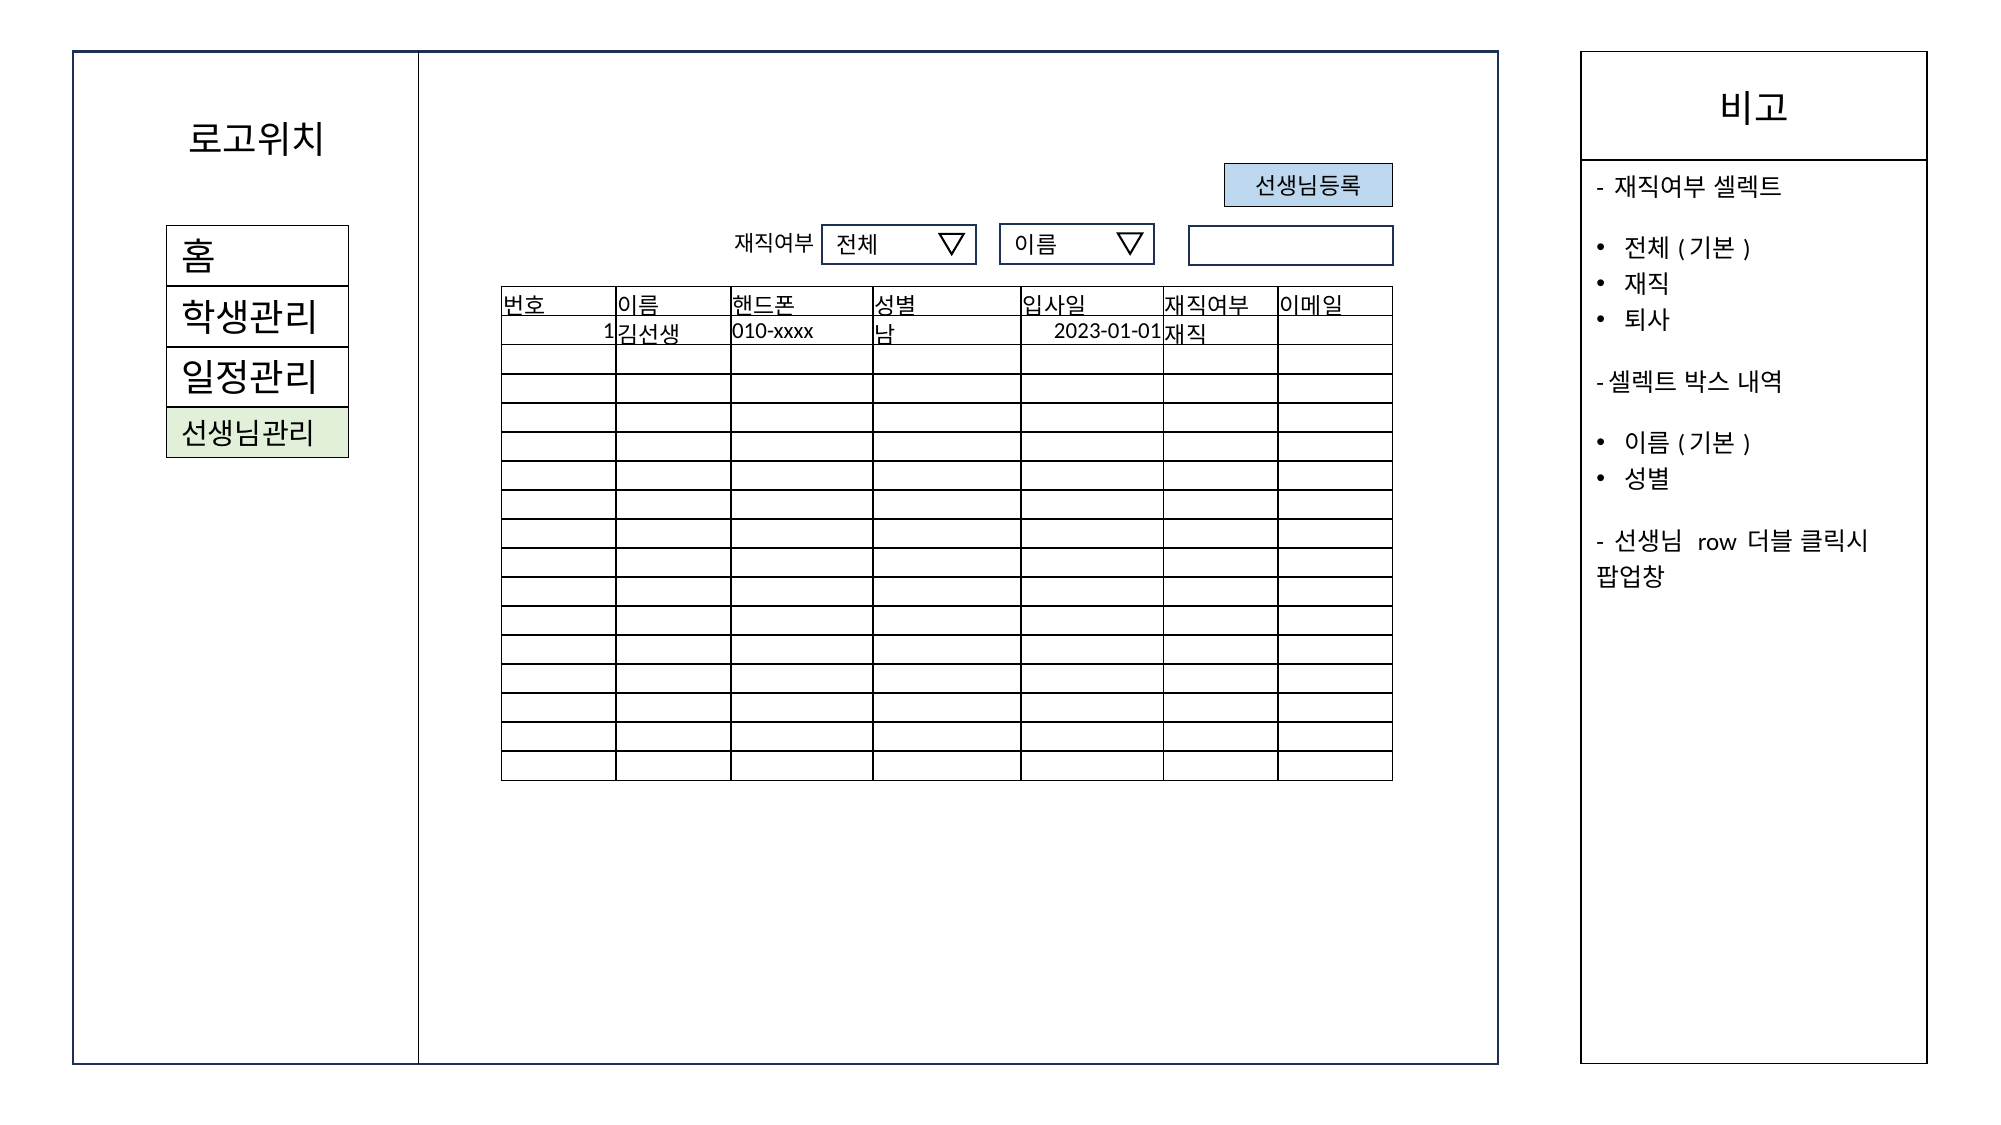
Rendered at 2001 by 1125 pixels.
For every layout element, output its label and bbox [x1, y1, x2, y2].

table_cell [1164, 491, 1277, 518]
table_cell [874, 578, 1020, 605]
table_cell [1022, 462, 1163, 489]
table_header [1164, 287, 1277, 315]
table_cell [1279, 520, 1392, 547]
table_cell [874, 549, 1020, 576]
table_cell [732, 404, 872, 431]
table_cell [874, 665, 1020, 692]
table_cell [617, 723, 730, 750]
table_cell [502, 462, 615, 489]
table_cell [732, 723, 872, 750]
table_cell [874, 375, 1020, 402]
table_cell [732, 433, 872, 460]
table_cell [732, 607, 872, 634]
table_cell [874, 491, 1020, 518]
table_cell [1022, 752, 1163, 780]
table_cell [874, 462, 1020, 489]
table_cell [1164, 752, 1277, 780]
table_cell [732, 636, 872, 663]
table_cell [1022, 665, 1163, 692]
table_cell [502, 520, 615, 547]
table_cell [1279, 345, 1392, 373]
table_cell [1164, 694, 1277, 721]
table_header [502, 287, 615, 315]
table_cell [1279, 316, 1392, 344]
table_cell [874, 723, 1020, 750]
table_cell [617, 316, 730, 344]
table_cell [617, 578, 730, 605]
table_cell [617, 404, 730, 431]
table_cell [732, 520, 872, 547]
table_cell [1279, 491, 1392, 518]
table_cell [1279, 578, 1392, 605]
table_cell [1022, 636, 1163, 663]
table_cell [502, 607, 615, 634]
table_cell [1279, 636, 1392, 663]
table_cell [732, 462, 872, 489]
table_cell [1279, 694, 1392, 721]
table_cell [1279, 404, 1392, 431]
table_cell [502, 549, 615, 576]
table_cell [617, 345, 730, 373]
table_cell [1022, 694, 1163, 721]
table_cell [502, 316, 615, 344]
table_cell [617, 520, 730, 547]
table_cell [1164, 723, 1277, 750]
table_cell [732, 316, 872, 344]
table_cell [502, 752, 615, 780]
table_cell [874, 752, 1020, 780]
table_cell [617, 694, 730, 721]
table_cell [502, 578, 615, 605]
table_cell [1164, 607, 1277, 634]
table_cell [874, 520, 1020, 547]
table_cell [1279, 433, 1392, 460]
table_cell [1022, 433, 1163, 460]
table_cell [732, 694, 872, 721]
table_cell [1164, 462, 1277, 489]
table_cell [1279, 752, 1392, 780]
table_cell [617, 665, 730, 692]
table_cell [1279, 607, 1392, 634]
table_cell [732, 375, 872, 402]
table_cell [1279, 462, 1392, 489]
table_cell [1164, 636, 1277, 663]
table_cell [617, 491, 730, 518]
table_cell [1022, 549, 1163, 576]
table_cell [874, 345, 1020, 373]
table_cell [732, 752, 872, 780]
table_header [617, 287, 730, 315]
table_cell [1164, 665, 1277, 692]
table_cell [1279, 665, 1392, 692]
table_cell [1022, 723, 1163, 750]
table_cell [617, 636, 730, 663]
table_cell [617, 549, 730, 576]
table_cell [732, 578, 872, 605]
table_cell [874, 694, 1020, 721]
table_cell [1022, 345, 1163, 373]
table_cell [1022, 316, 1163, 344]
table_cell [1164, 404, 1277, 431]
table_cell [617, 462, 730, 489]
table_cell [1022, 520, 1163, 547]
table_header [1279, 287, 1392, 315]
table_cell [617, 607, 730, 634]
table_cell [1022, 491, 1163, 518]
table_cell [1164, 520, 1277, 547]
table_cell [502, 404, 615, 431]
table_cell [1022, 578, 1163, 605]
text_box [72, 50, 1499, 1065]
table_cell [1022, 404, 1163, 431]
table_cell [617, 375, 730, 402]
table_cell [502, 665, 615, 692]
table_cell [502, 491, 615, 518]
table_header [1582, 52, 1926, 159]
table_cell [874, 636, 1020, 663]
table_cell [874, 607, 1020, 634]
table_cell [617, 433, 730, 460]
table_cell [1164, 433, 1277, 460]
table_cell [1164, 578, 1277, 605]
table_cell [874, 433, 1020, 460]
table_cell [1279, 549, 1392, 576]
table_cell [732, 665, 872, 692]
table_cell [502, 433, 615, 460]
table_cell [502, 345, 615, 373]
table_cell [732, 549, 872, 576]
table_cell [1164, 375, 1277, 402]
table_cell [502, 723, 615, 750]
table_header [732, 287, 872, 315]
table_cell [502, 375, 615, 402]
table_cell [732, 345, 872, 373]
table_cell [502, 694, 615, 721]
table_cell [1279, 375, 1392, 402]
table_cell [1022, 375, 1163, 402]
table_cell [617, 752, 730, 780]
table_cell [1279, 723, 1392, 750]
table_cell [1582, 161, 1926, 1063]
table_cell [732, 491, 872, 518]
table_header [874, 287, 1020, 315]
table_cell [1022, 607, 1163, 634]
table_cell [502, 636, 615, 663]
table_cell [1164, 345, 1277, 373]
table_cell [1164, 316, 1277, 344]
table_header [1022, 287, 1163, 315]
table_cell [874, 404, 1020, 431]
table_cell [874, 316, 1020, 344]
table_cell [1164, 549, 1277, 576]
